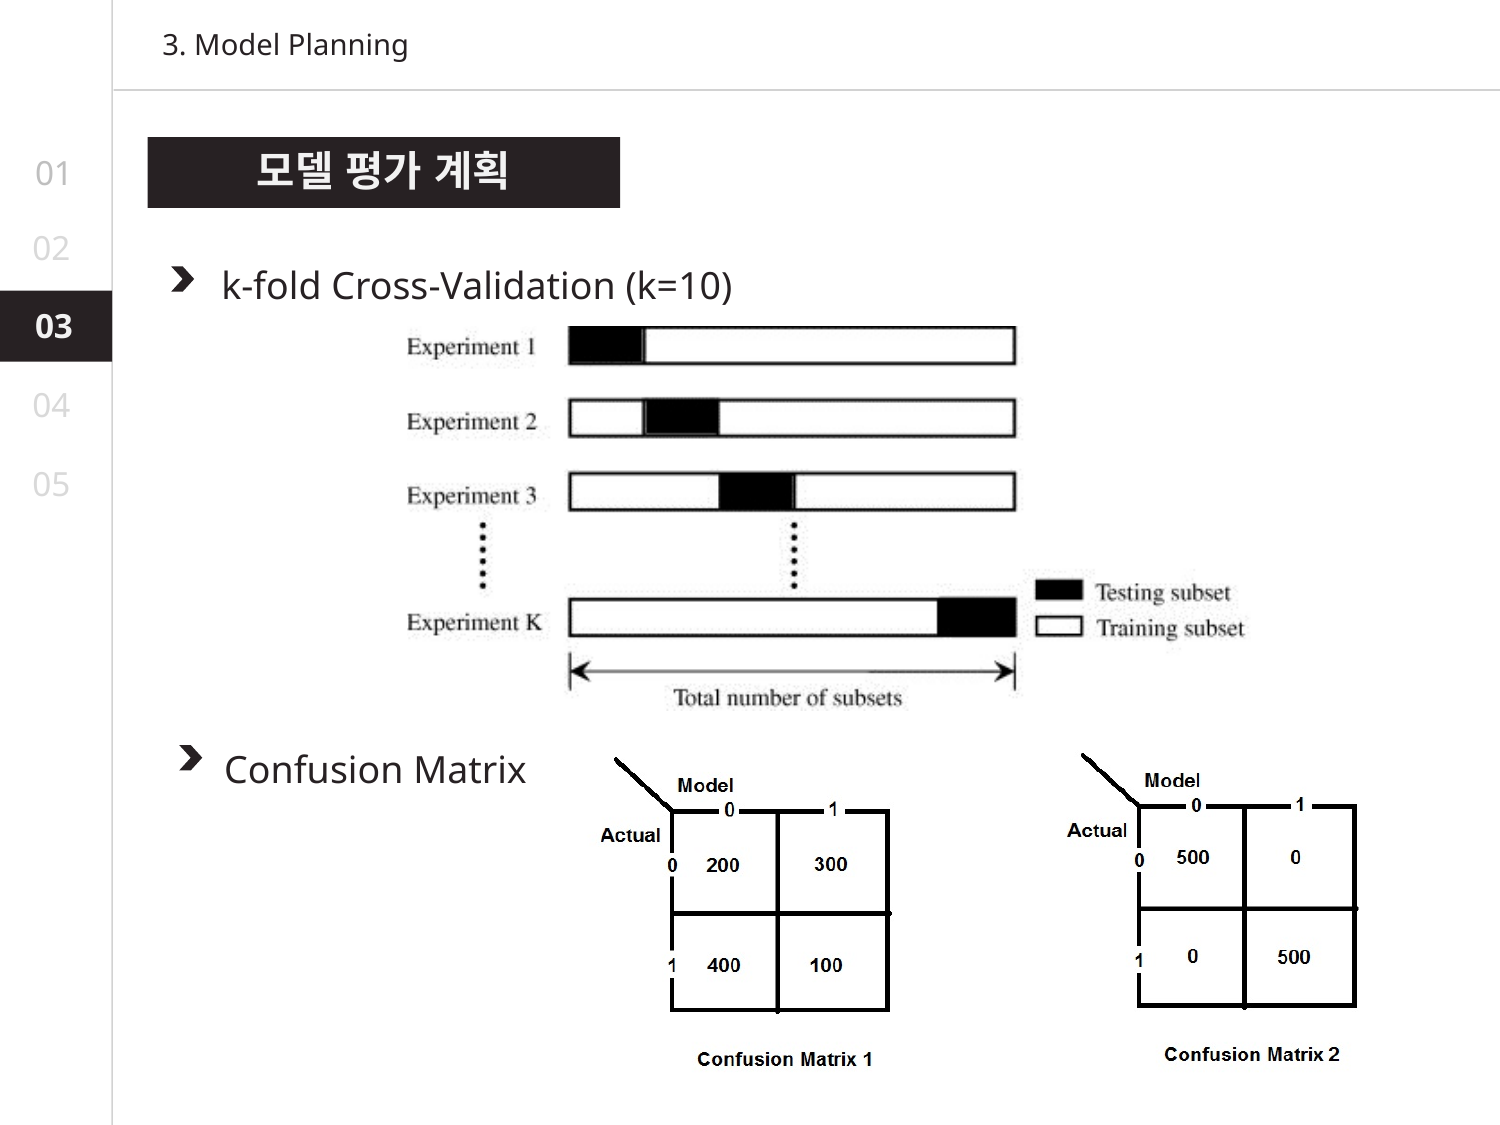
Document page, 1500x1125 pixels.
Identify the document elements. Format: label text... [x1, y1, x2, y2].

text_box 모델 평가 계획 [171, 137, 597, 202]
picture [407, 325, 1251, 712]
text_box 04 [17, 376, 92, 432]
text_box 3. Model Planning [147, 19, 455, 69]
text_box 05 [17, 456, 92, 511]
text_box [145, 135, 622, 210]
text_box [178, 715, 1332, 800]
picture [572, 727, 1460, 1080]
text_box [0, 219, 113, 362]
text_box 01 [20, 144, 107, 200]
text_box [170, 231, 1329, 316]
